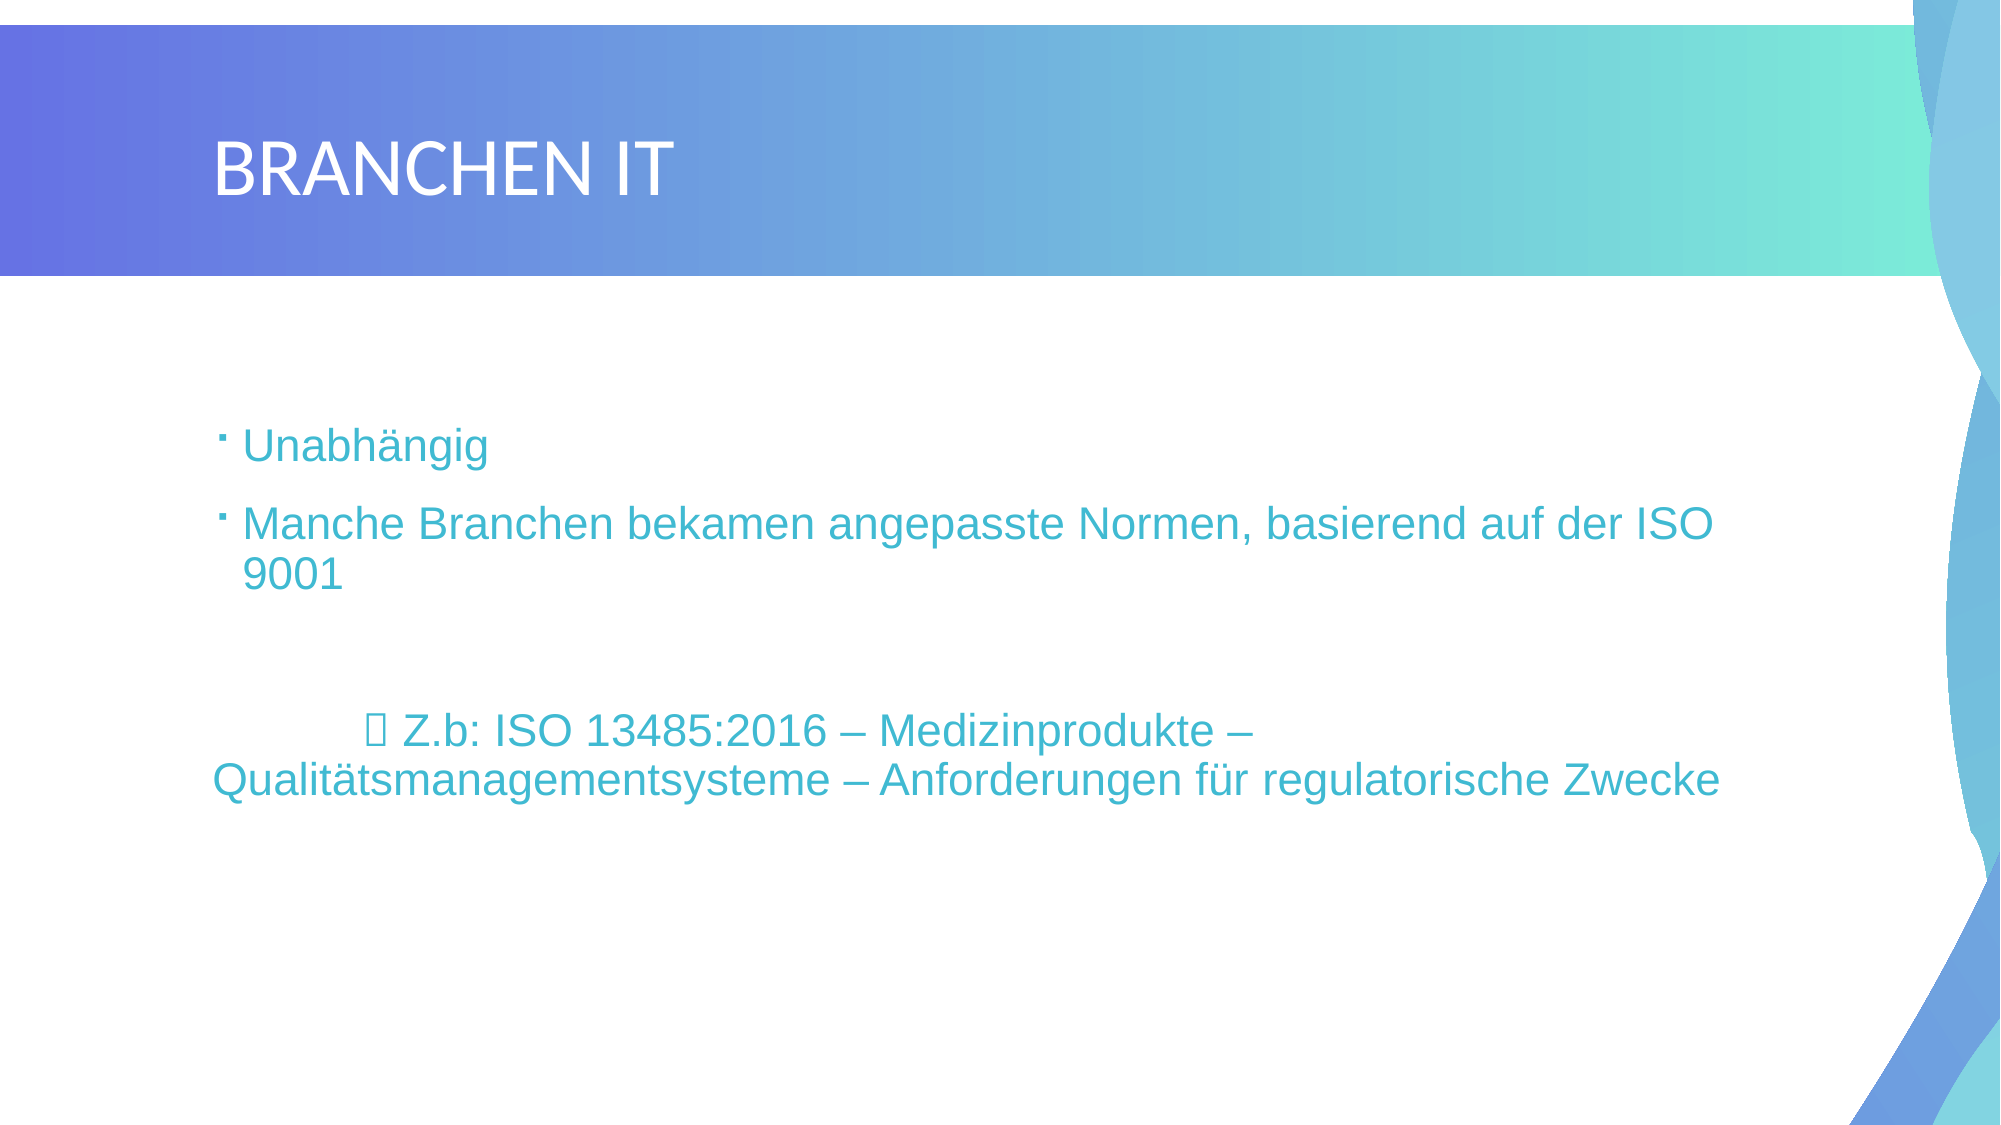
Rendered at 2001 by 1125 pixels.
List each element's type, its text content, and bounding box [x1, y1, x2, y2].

title Branchen IT [197, 46, 1803, 295]
list Unabhängig Manche Branchen bekamen angepasste Normen, basierend auf der ISO 9001  Z.b: ISO 13485:2016 – Medizinprodukte – Qualitätsmanagementsysteme – Anforderungen für regulatorische Zwecke [197, 329, 1803, 1020]
